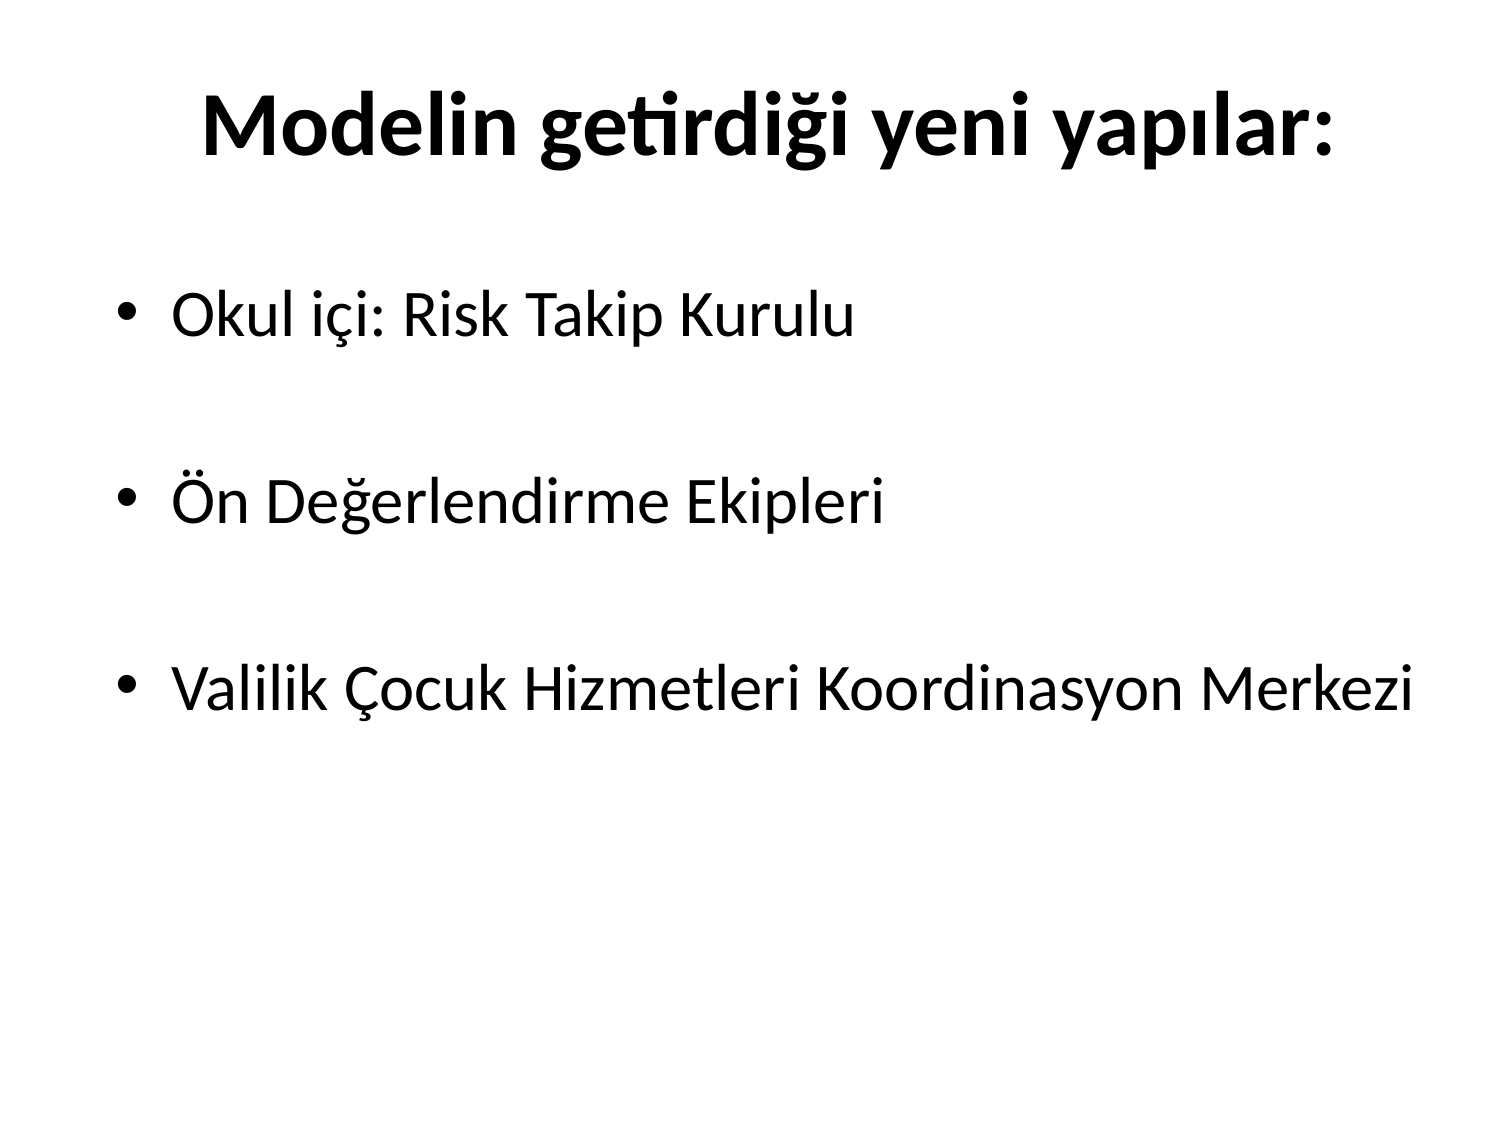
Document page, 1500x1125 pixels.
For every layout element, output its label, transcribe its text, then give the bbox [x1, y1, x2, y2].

list Okul içi: Risk Takip Kurulu Ön Değerlendirme Ekipleri Valilik Çocuk Hizmetleri Koordinasyon Merkezi [100, 262, 1438, 1000]
title Modelin getirdiği yeni yapılar: [100, 37, 1438, 200]
